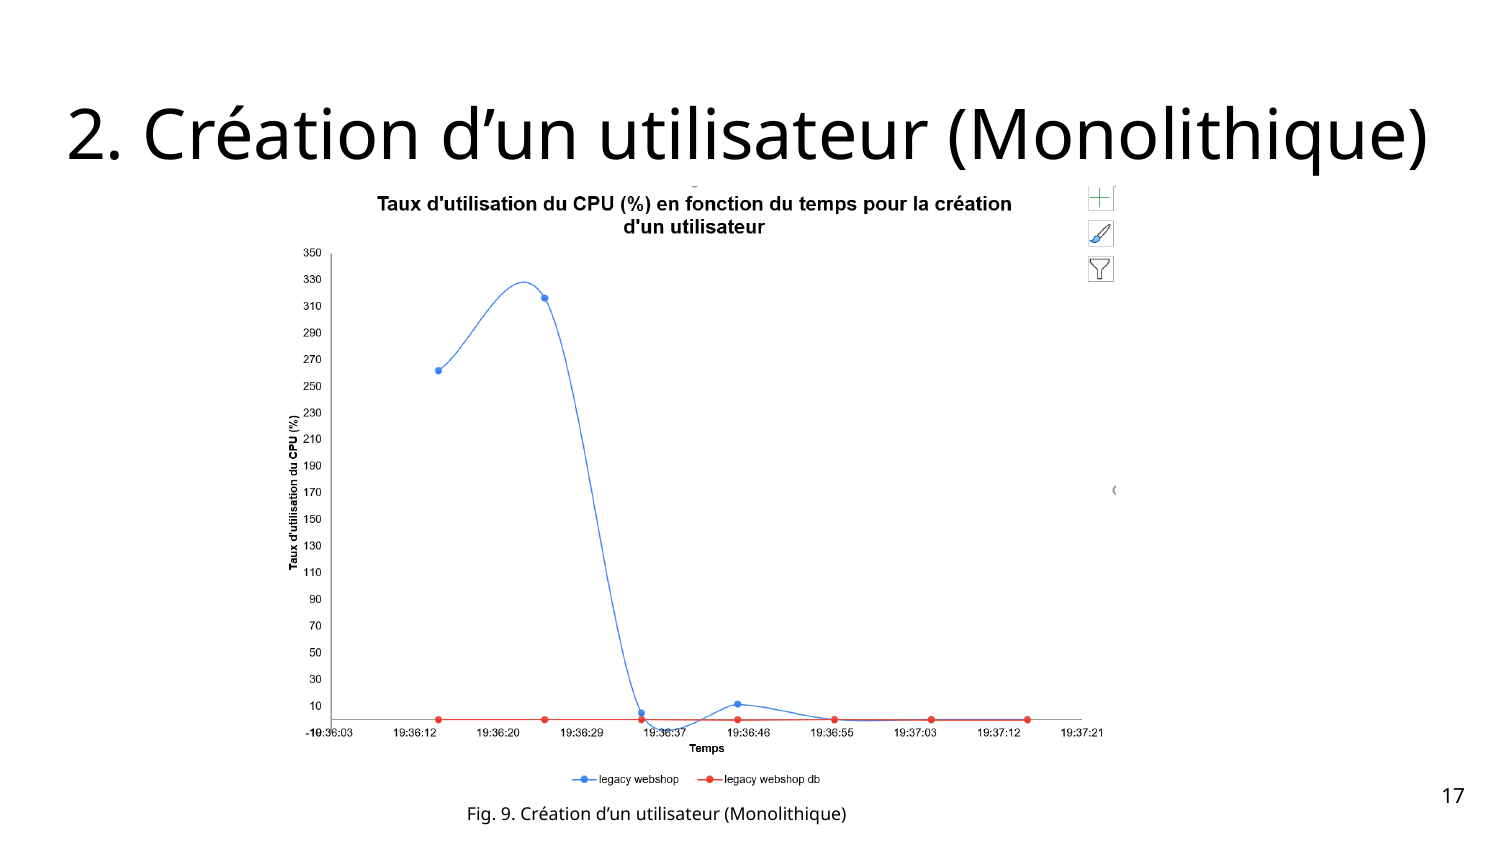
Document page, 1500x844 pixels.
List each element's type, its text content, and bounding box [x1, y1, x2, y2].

text_box Fig. 9. Création d’un utilisateur (Monolithique) [451, 800, 887, 835]
slide_number 17 [1389, 764, 1480, 830]
picture [278, 186, 1117, 793]
title 2. Création d’un utilisateur (Monolithique) [51, 51, 1449, 189]
